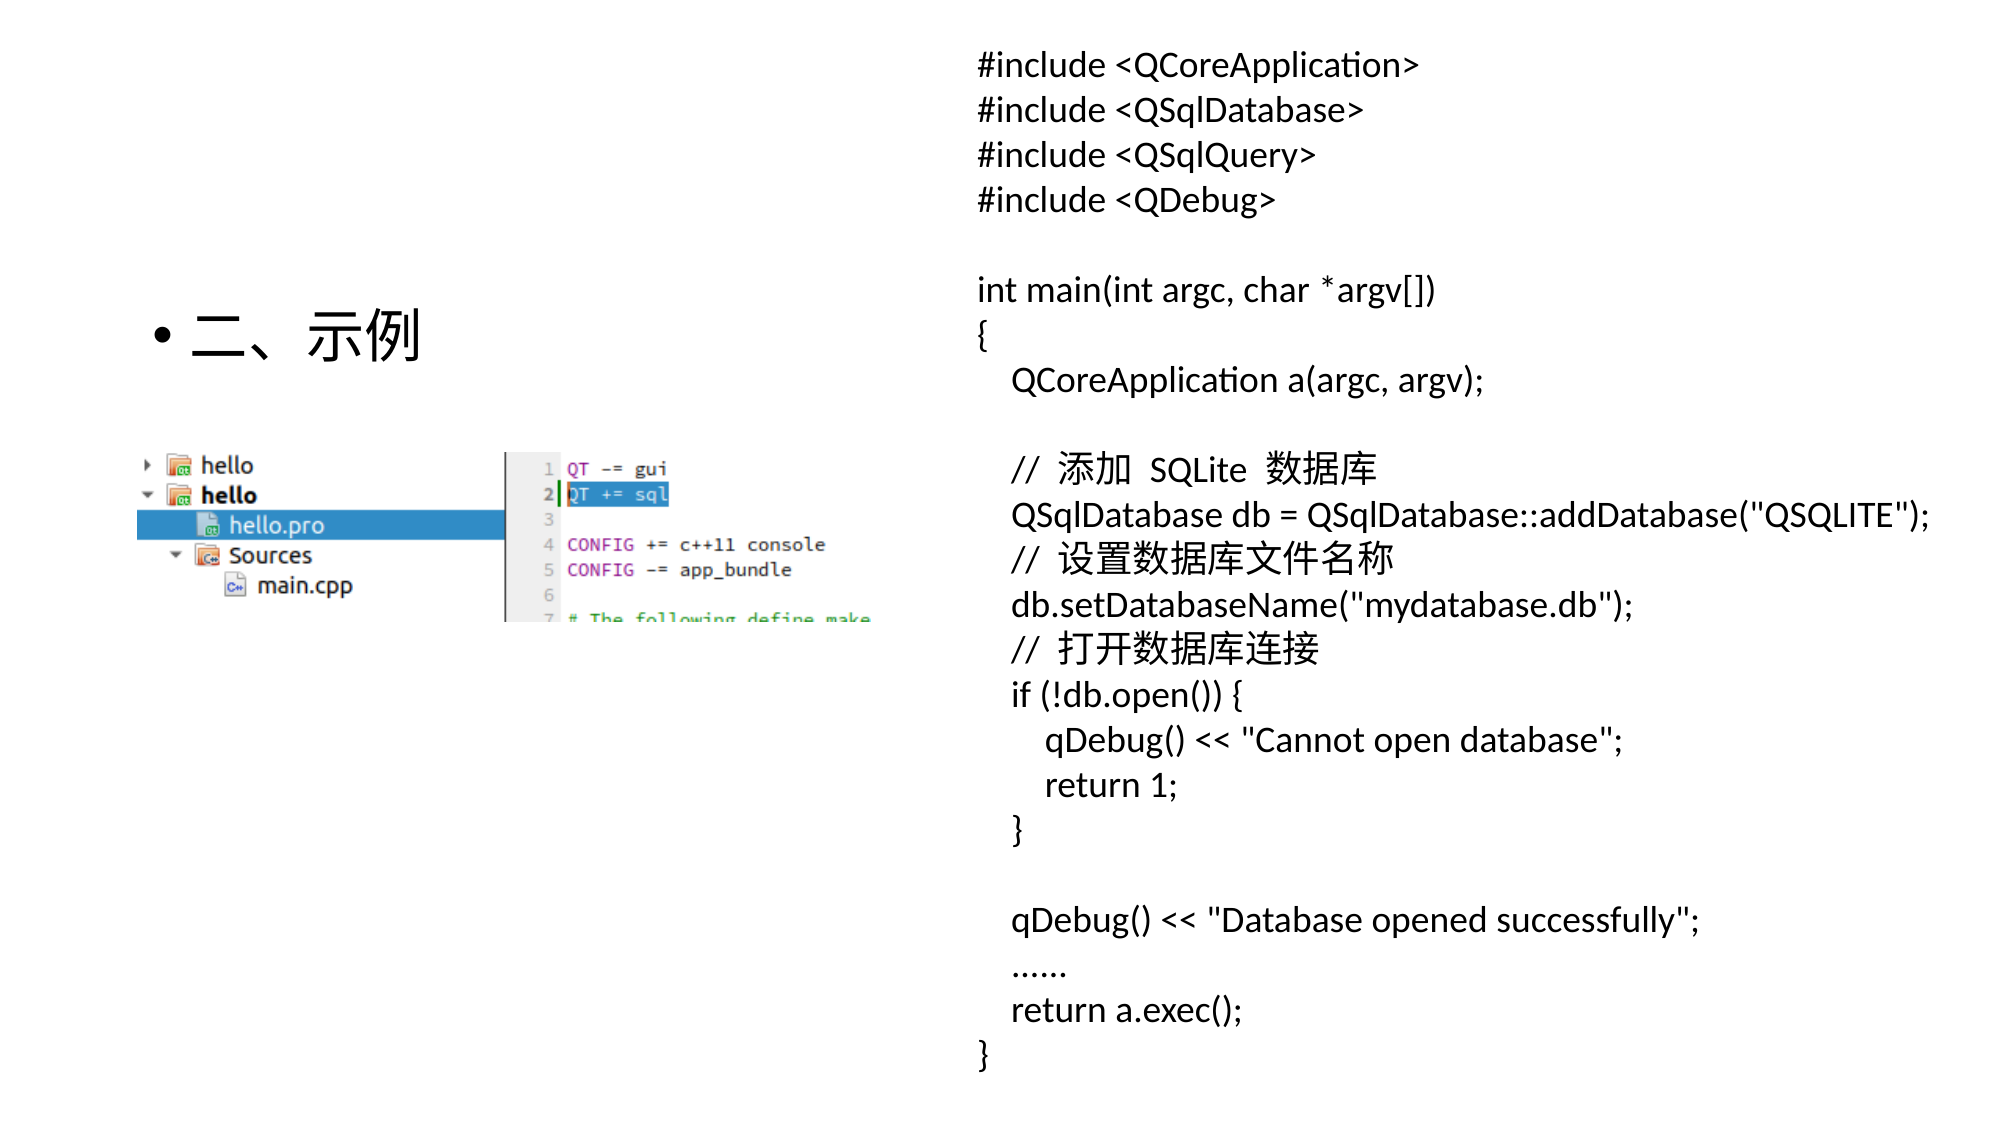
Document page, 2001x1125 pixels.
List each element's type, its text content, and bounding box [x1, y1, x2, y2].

list 二、示例 [137, 299, 962, 1014]
text_box #include <QCoreApplication> #include <QSqlDatabase> #include <QSqlQuery> #include <QDebug> int main(int argc, char *argv[]) { QCoreApplication a(argc, argv); // 添加 SQLite 数据库 QSqlDatabase db = QSqlDatabase::addDatabase("QSQLITE"); // 设置数据库文件名称 db.setDatabaseName("mydatabase.db"); // 打开数据库连接 if (!db.open()) { qDebug() << "Cannot open database"; return 1; } qDebug() << "Database opened successfully"; ...... return a.exec(); } [962, 32, 1967, 1083]
picture [136, 452, 871, 622]
